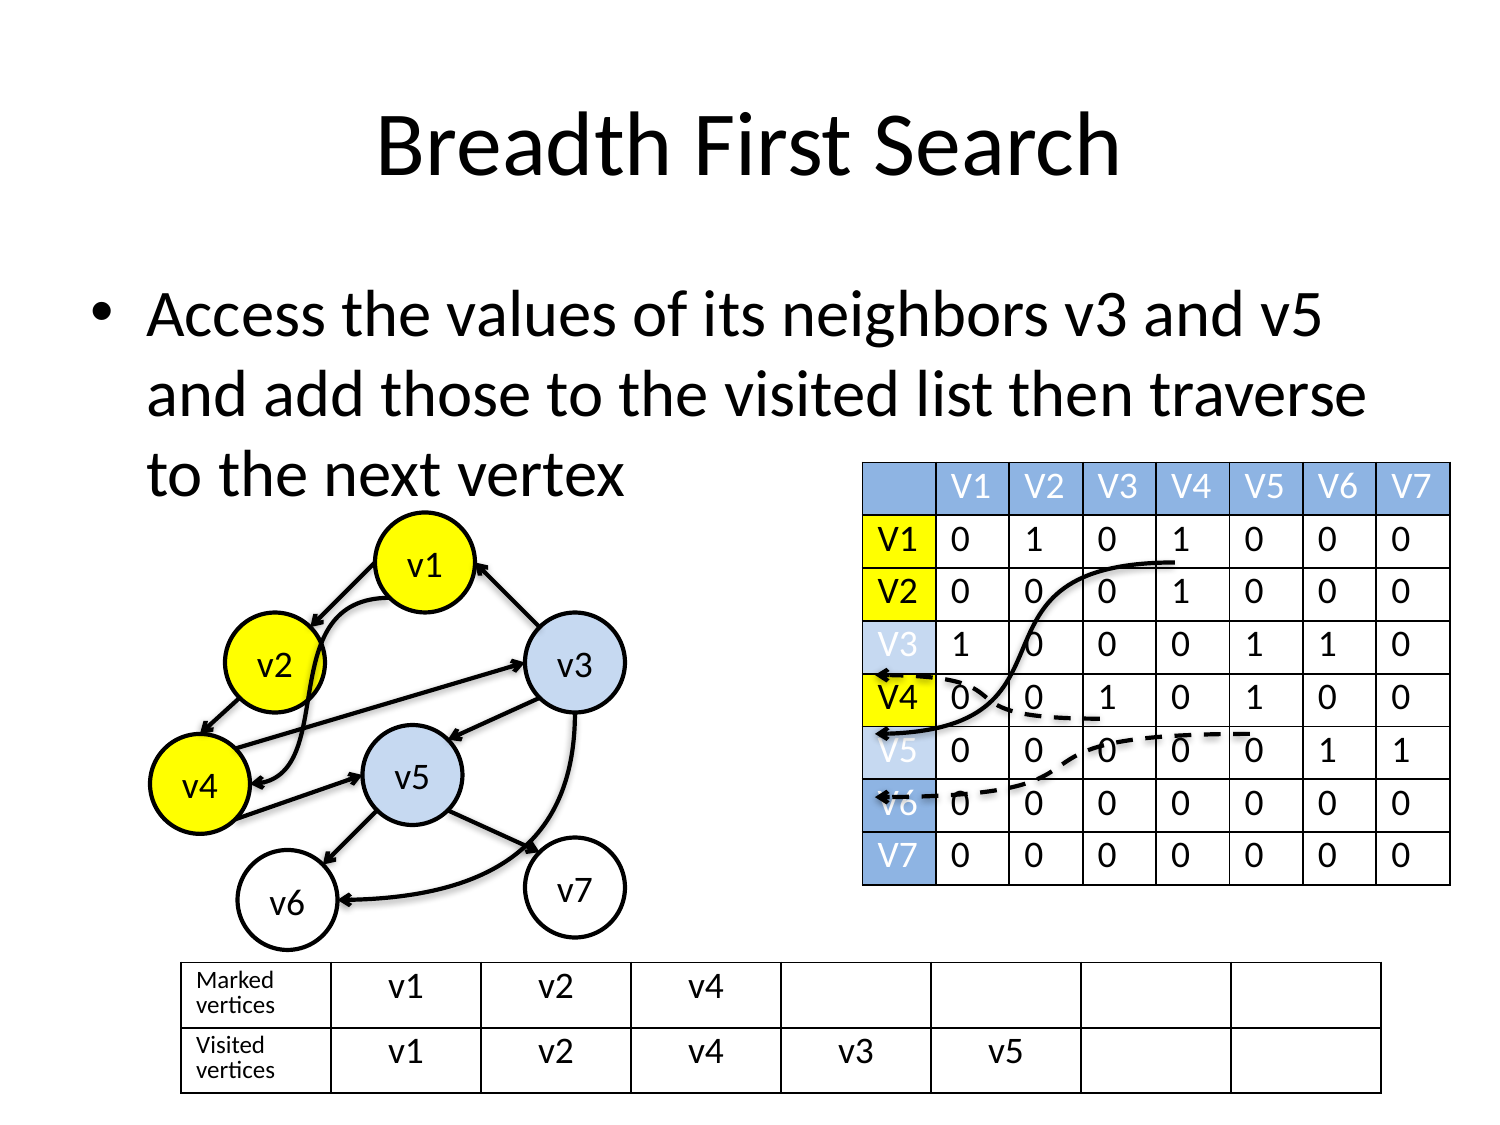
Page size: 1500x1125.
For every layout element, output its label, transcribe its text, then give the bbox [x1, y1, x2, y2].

table_header Marked vertices [182, 963, 330, 1027]
table_cell 0 [1084, 833, 1155, 884]
table_header V2 [1010, 463, 1082, 514]
table_header [932, 963, 1080, 1027]
table_header v4 [632, 963, 780, 1027]
table_header [1082, 963, 1230, 1027]
table_cell 0 [1304, 833, 1375, 884]
table_cell 1 [1304, 727, 1375, 778]
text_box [874, 674, 1101, 719]
table_cell 1 [1377, 727, 1449, 778]
table_cell V6 [863, 780, 935, 831]
table_header V7 [1377, 463, 1449, 514]
table_header [1232, 963, 1380, 1027]
table_header v2 [482, 963, 630, 1027]
table_cell 1 [1230, 622, 1302, 673]
table_header V5 [1230, 463, 1302, 514]
table_cell 0 [1179, 727, 1229, 732]
table_cell 0 [1084, 516, 1155, 560]
title Breadth First Search [75, 45, 1425, 233]
table_cell 0 [1157, 833, 1229, 884]
table_cell 0 [1084, 806, 1155, 831]
table_cell 0 [1304, 569, 1375, 620]
table_cell [1082, 1029, 1230, 1092]
table_header V6 [1304, 463, 1375, 514]
table_cell 0 [937, 516, 1008, 560]
table_cell [1232, 1029, 1380, 1092]
table_cell 0 [1377, 516, 1449, 567]
table_header V4 [1157, 463, 1229, 514]
table_cell v4 [632, 1029, 780, 1092]
table_cell 0 [1230, 727, 1302, 778]
table_header [863, 463, 935, 514]
table_cell 1 [1230, 675, 1302, 726]
table_header V3 [1084, 463, 1155, 514]
table_cell 0 [1304, 516, 1375, 567]
table_cell V3 [863, 622, 869, 673]
table_cell 0 [937, 806, 1008, 831]
table_cell 0 [1179, 675, 1229, 726]
table_cell Visited vertices [182, 1029, 330, 1092]
table_cell 0 [1304, 780, 1375, 831]
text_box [149, 512, 626, 951]
table_header [782, 963, 930, 1027]
table_cell v2 [482, 1029, 630, 1092]
table_cell v1 [332, 1029, 480, 1092]
table_cell 1 [1304, 622, 1375, 673]
table_cell 0 [1230, 569, 1302, 620]
list Access the values of its neighbors v3 and v5 and add those to the visited list then traverse to the next vertex [75, 262, 1425, 1005]
table_cell V2 [863, 569, 869, 620]
table_cell 0 [1157, 806, 1229, 831]
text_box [874, 733, 1251, 798]
table_cell 1 [1010, 516, 1082, 560]
table_cell 0 [937, 833, 1008, 884]
table_cell 0 [1377, 569, 1449, 620]
table_cell 0 [1010, 833, 1082, 884]
table_cell v3 [782, 1029, 930, 1092]
table_header v1 [332, 963, 480, 1027]
table_cell 0 [1010, 806, 1082, 831]
table_cell 0 [1179, 622, 1229, 673]
table_cell 0 [1230, 833, 1302, 884]
table_cell 0 [1377, 833, 1449, 884]
table_cell 0 [1304, 675, 1375, 726]
table_cell V7 [863, 833, 935, 884]
table_cell V5 [863, 727, 869, 778]
table_cell 0 [1377, 780, 1449, 831]
table_cell 0 [1377, 622, 1449, 673]
table_cell V1 [863, 516, 935, 567]
table_cell 0 [1377, 675, 1449, 726]
table_header V1 [937, 463, 1008, 514]
table_cell v5 [932, 1029, 1080, 1092]
table_cell 0 [1230, 780, 1302, 831]
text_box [874, 562, 1176, 733]
table_cell V4 [863, 675, 869, 726]
table_cell 1 [1157, 516, 1229, 567]
table_cell 1 [1179, 569, 1229, 620]
table_cell 0 [1230, 516, 1302, 567]
